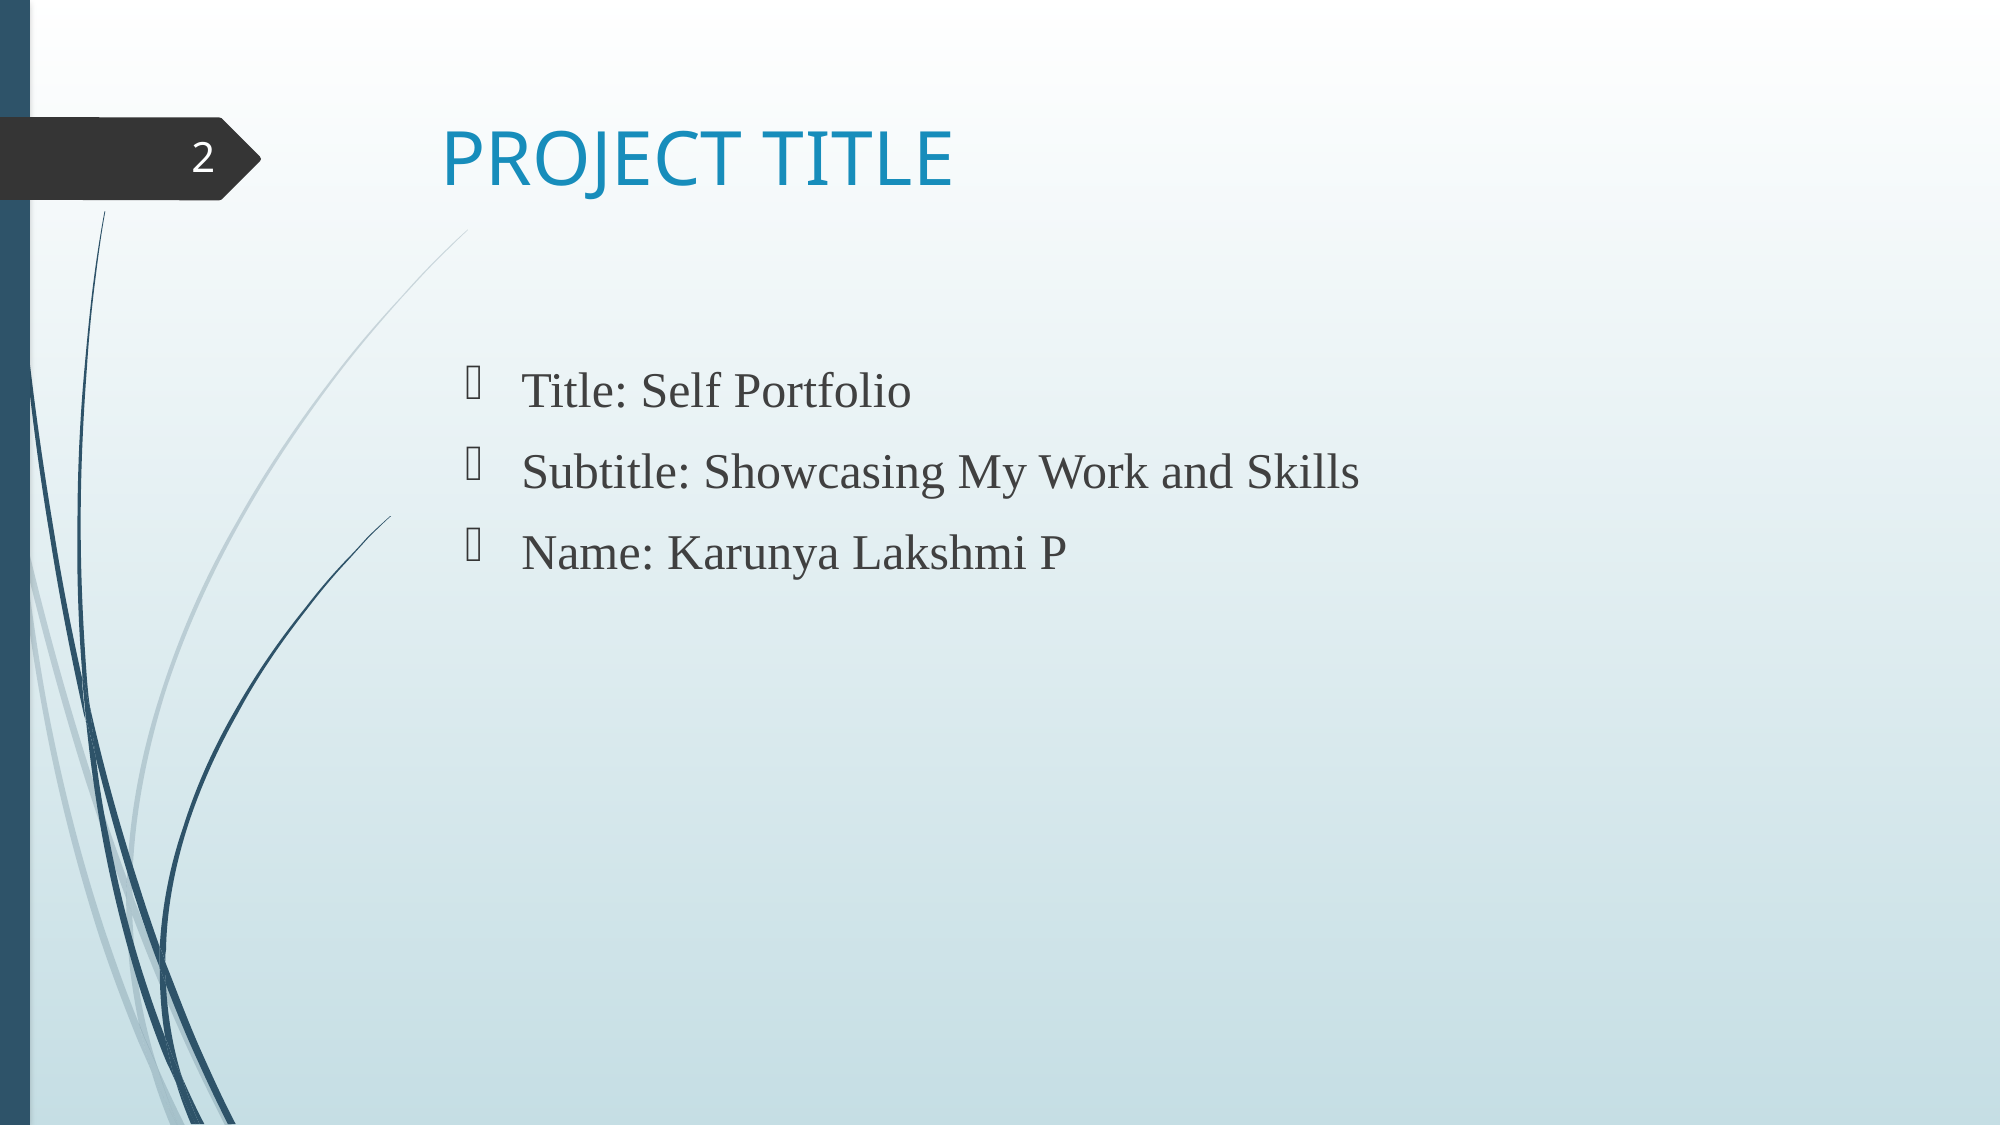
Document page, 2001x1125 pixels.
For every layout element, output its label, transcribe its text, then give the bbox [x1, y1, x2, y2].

title PROJECT TITLE [425, 102, 1888, 313]
slide_number 2 [87, 0, 216, 486]
list Title: Self Portfolio Subtitle: Showcasing My Work and Skills Name: Karunya Lakshmi P [450, 350, 1913, 970]
